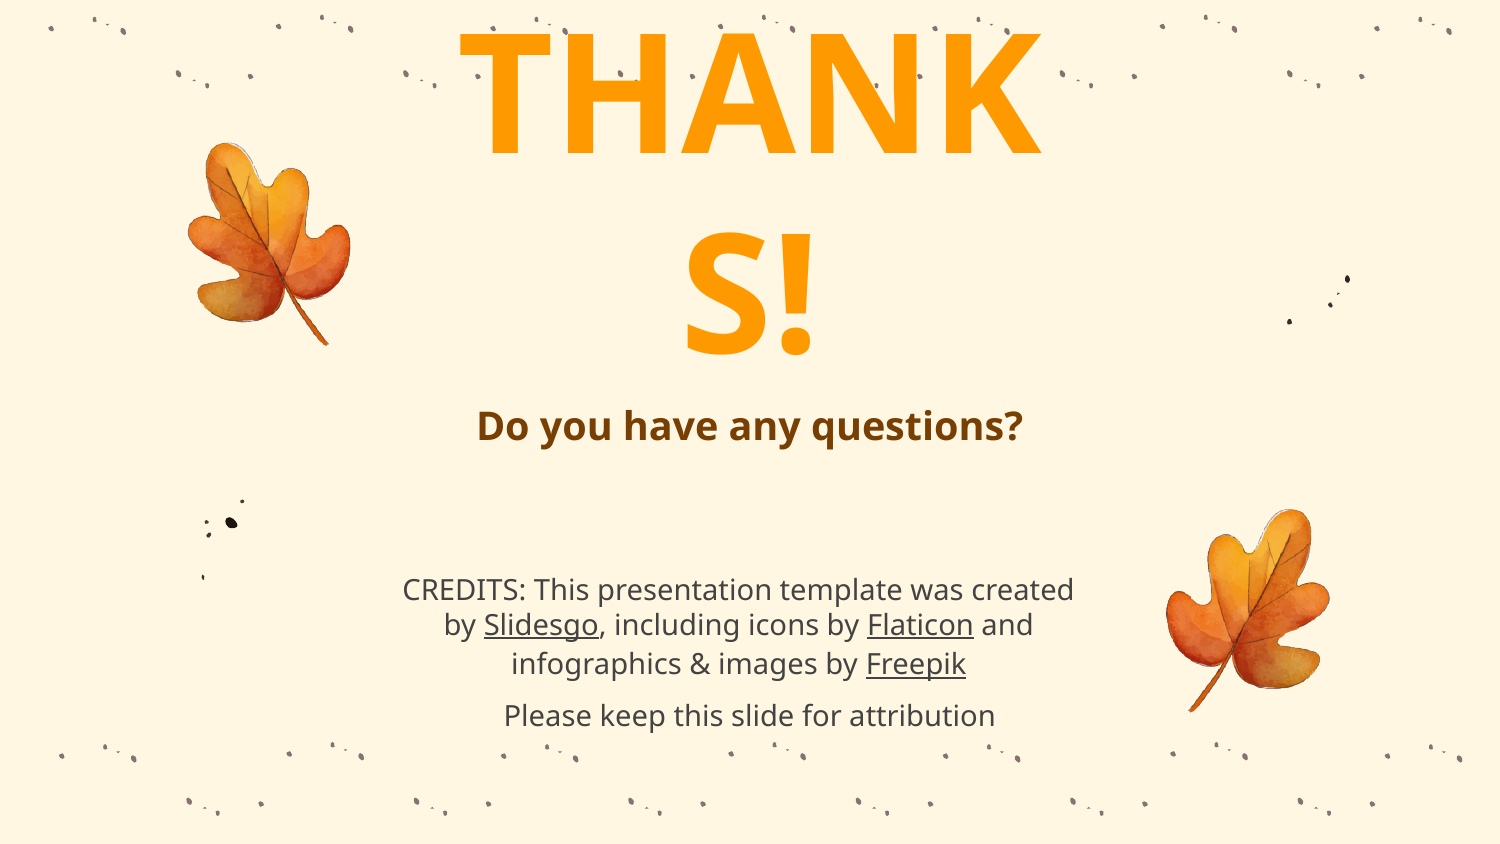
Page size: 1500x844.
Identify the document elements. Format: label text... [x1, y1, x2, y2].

text_box Please keep this slide for attribution [397, 682, 1103, 756]
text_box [172, 516, 262, 554]
picture [99, 48, 444, 393]
picture [1072, 414, 1418, 760]
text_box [1281, 294, 1360, 314]
subtitle Do you have any questions? [397, 348, 1103, 536]
title THANKS! [398, 86, 1102, 287]
